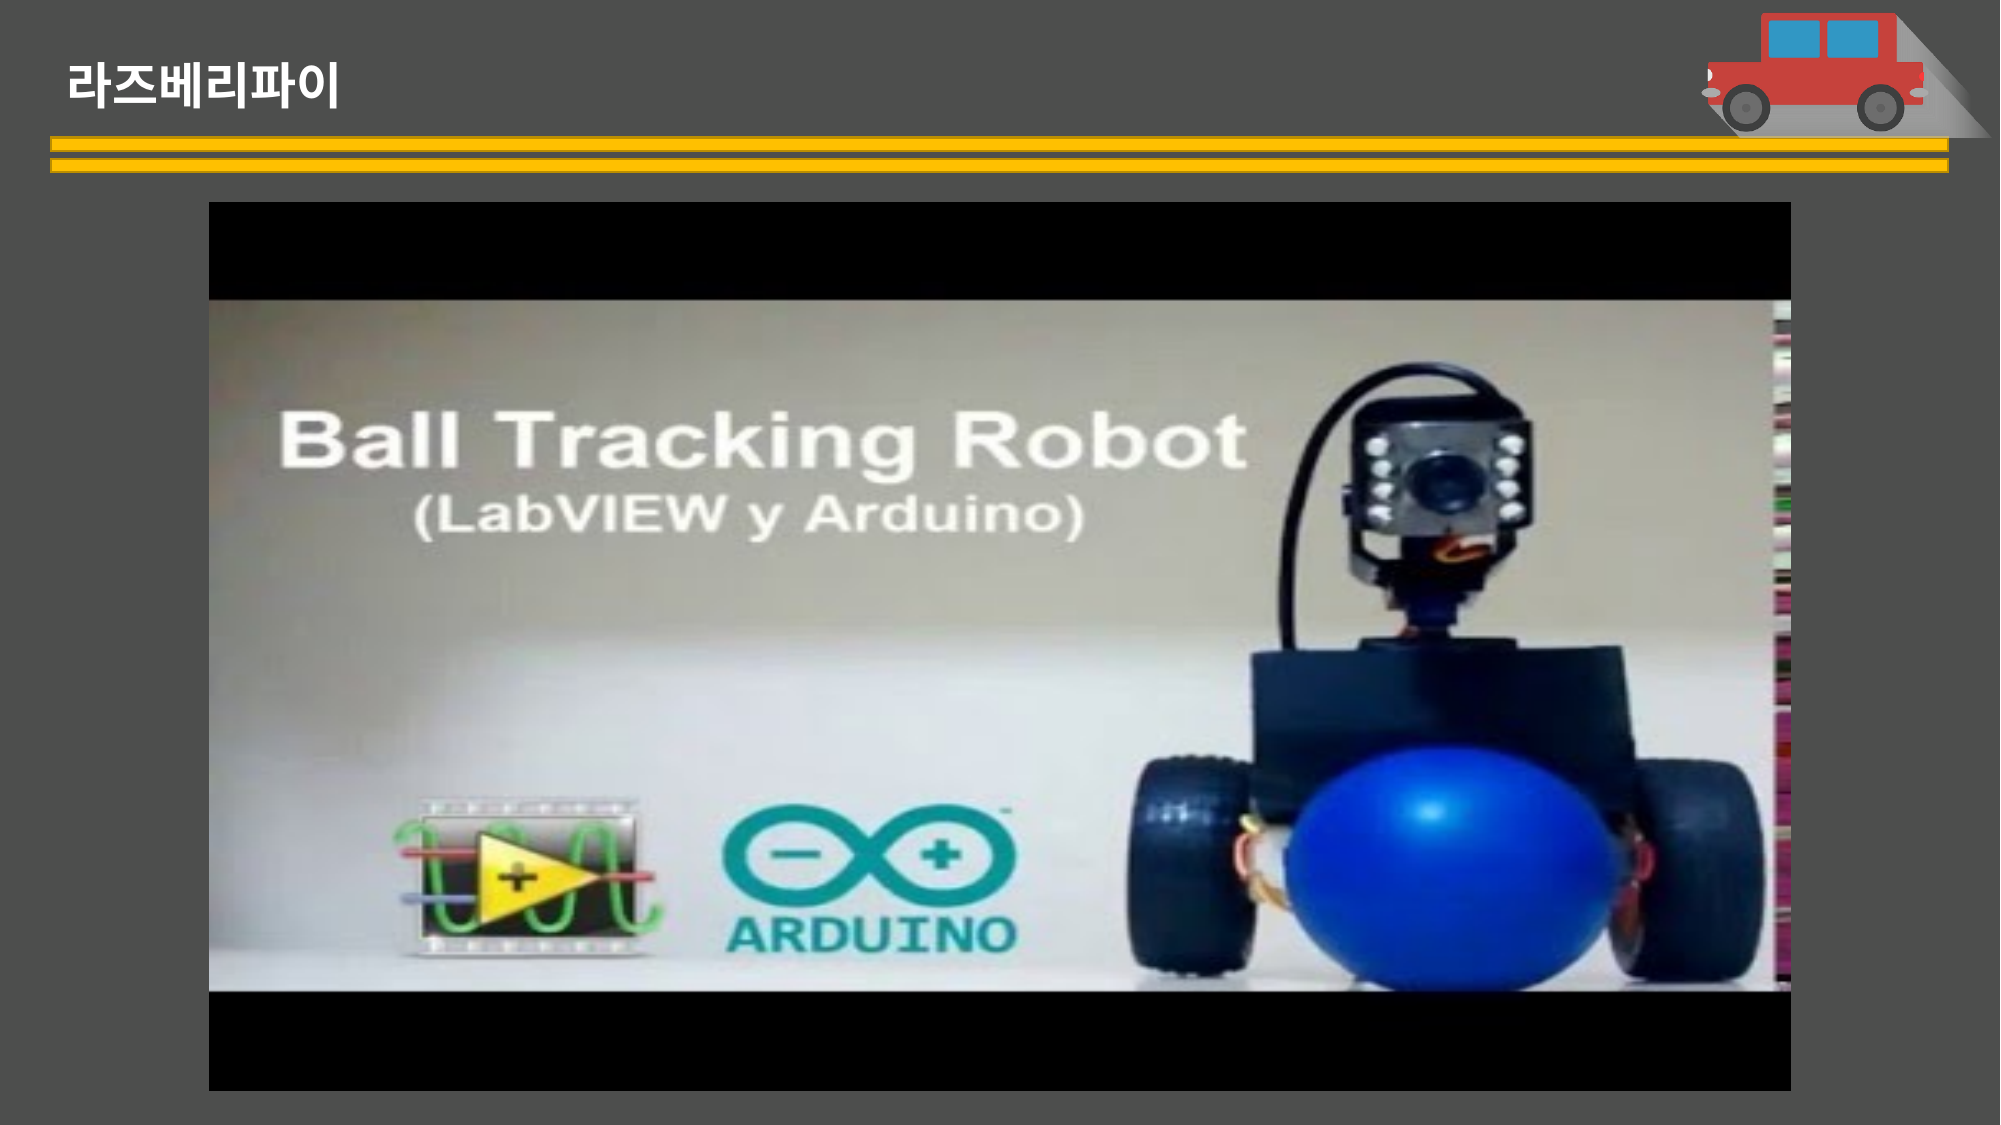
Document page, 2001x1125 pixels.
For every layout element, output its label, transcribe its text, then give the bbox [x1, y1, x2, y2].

picture [1695, 1, 2000, 138]
title 라즈베리파이 [51, 39, 1949, 138]
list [208, 201, 1792, 1092]
